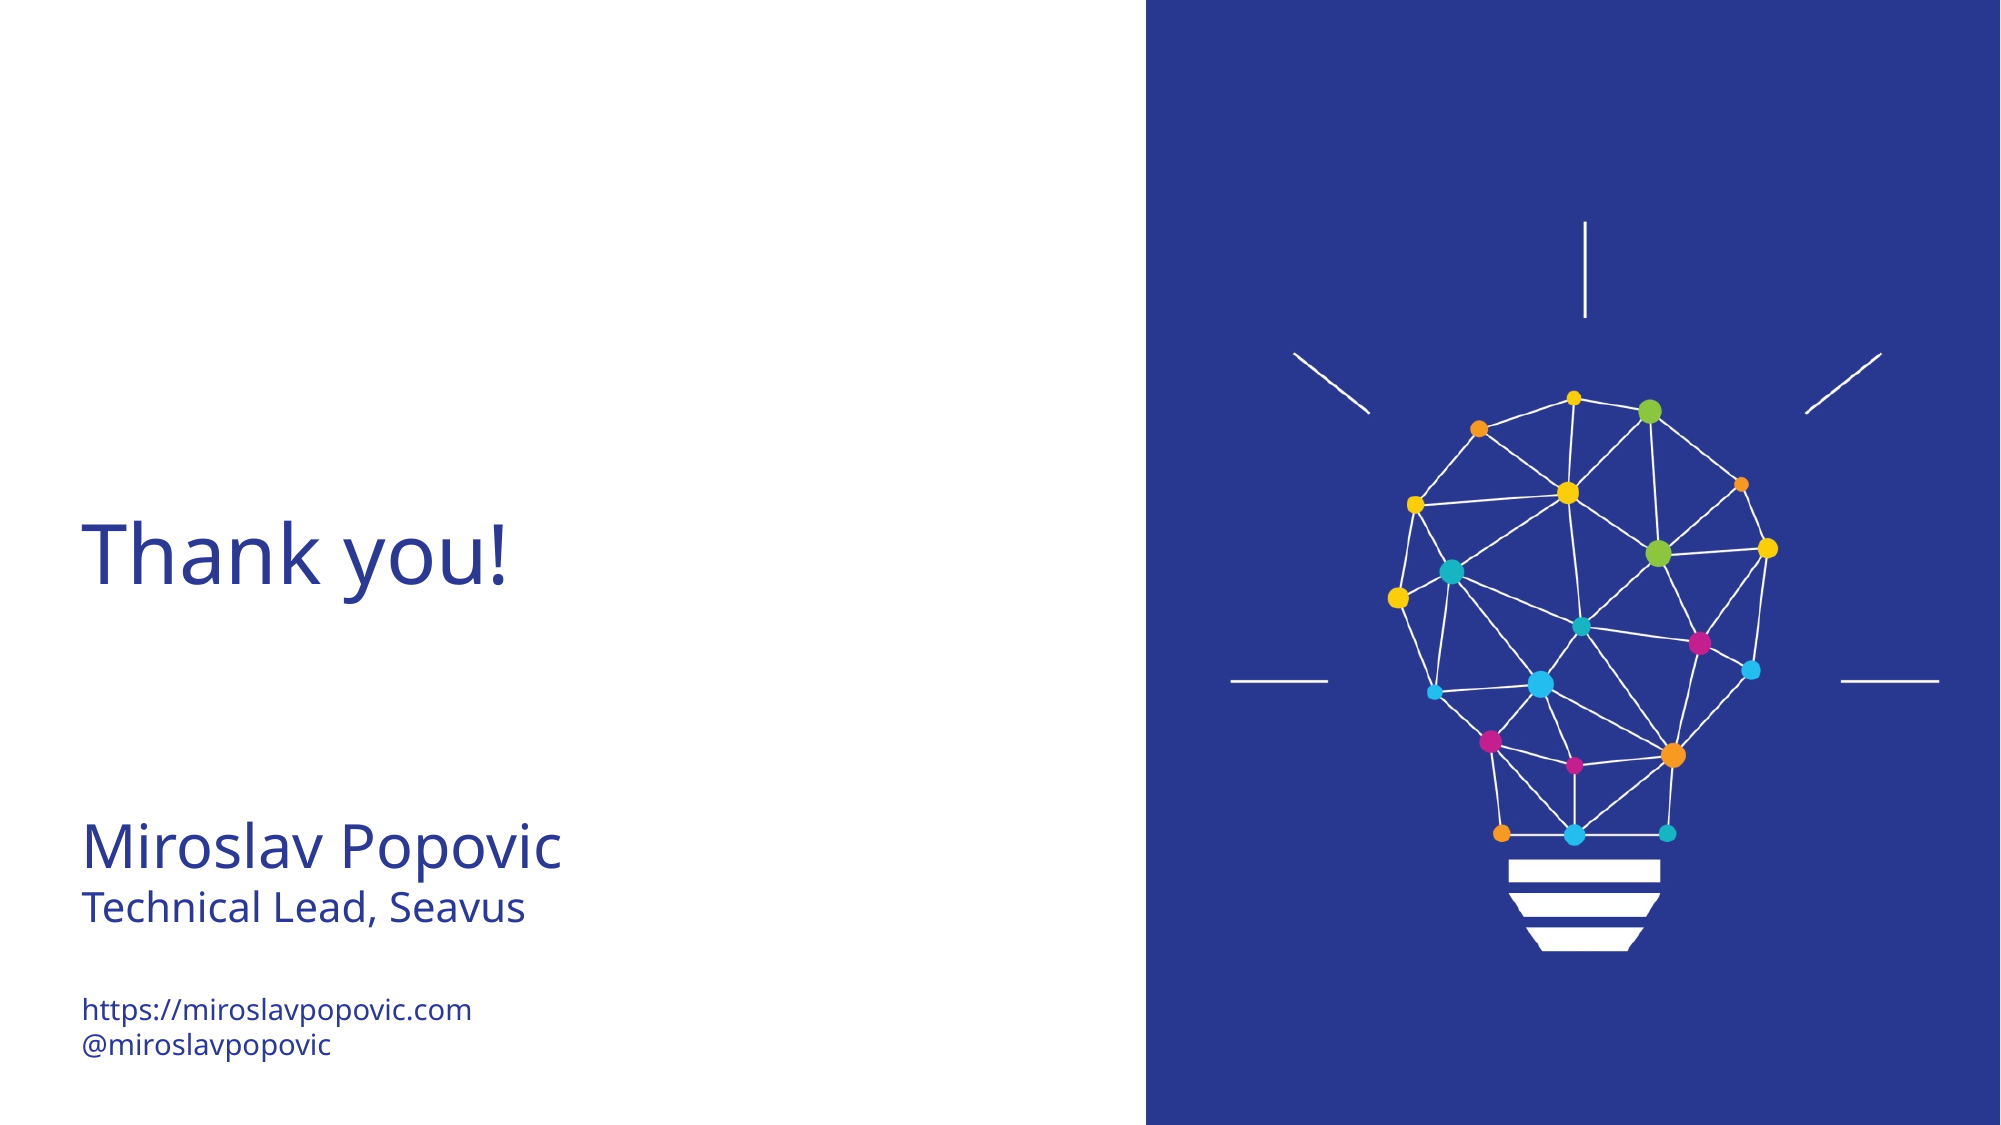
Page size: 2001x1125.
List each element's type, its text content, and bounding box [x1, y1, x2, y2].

text_box Miroslav Popovic Technical Lead, Seavus https://miroslavpopovic.com @miroslavpopovic [66, 800, 1001, 1069]
text_box Thank you! [66, 493, 1106, 609]
picture [0, 0, 2001, 1125]
